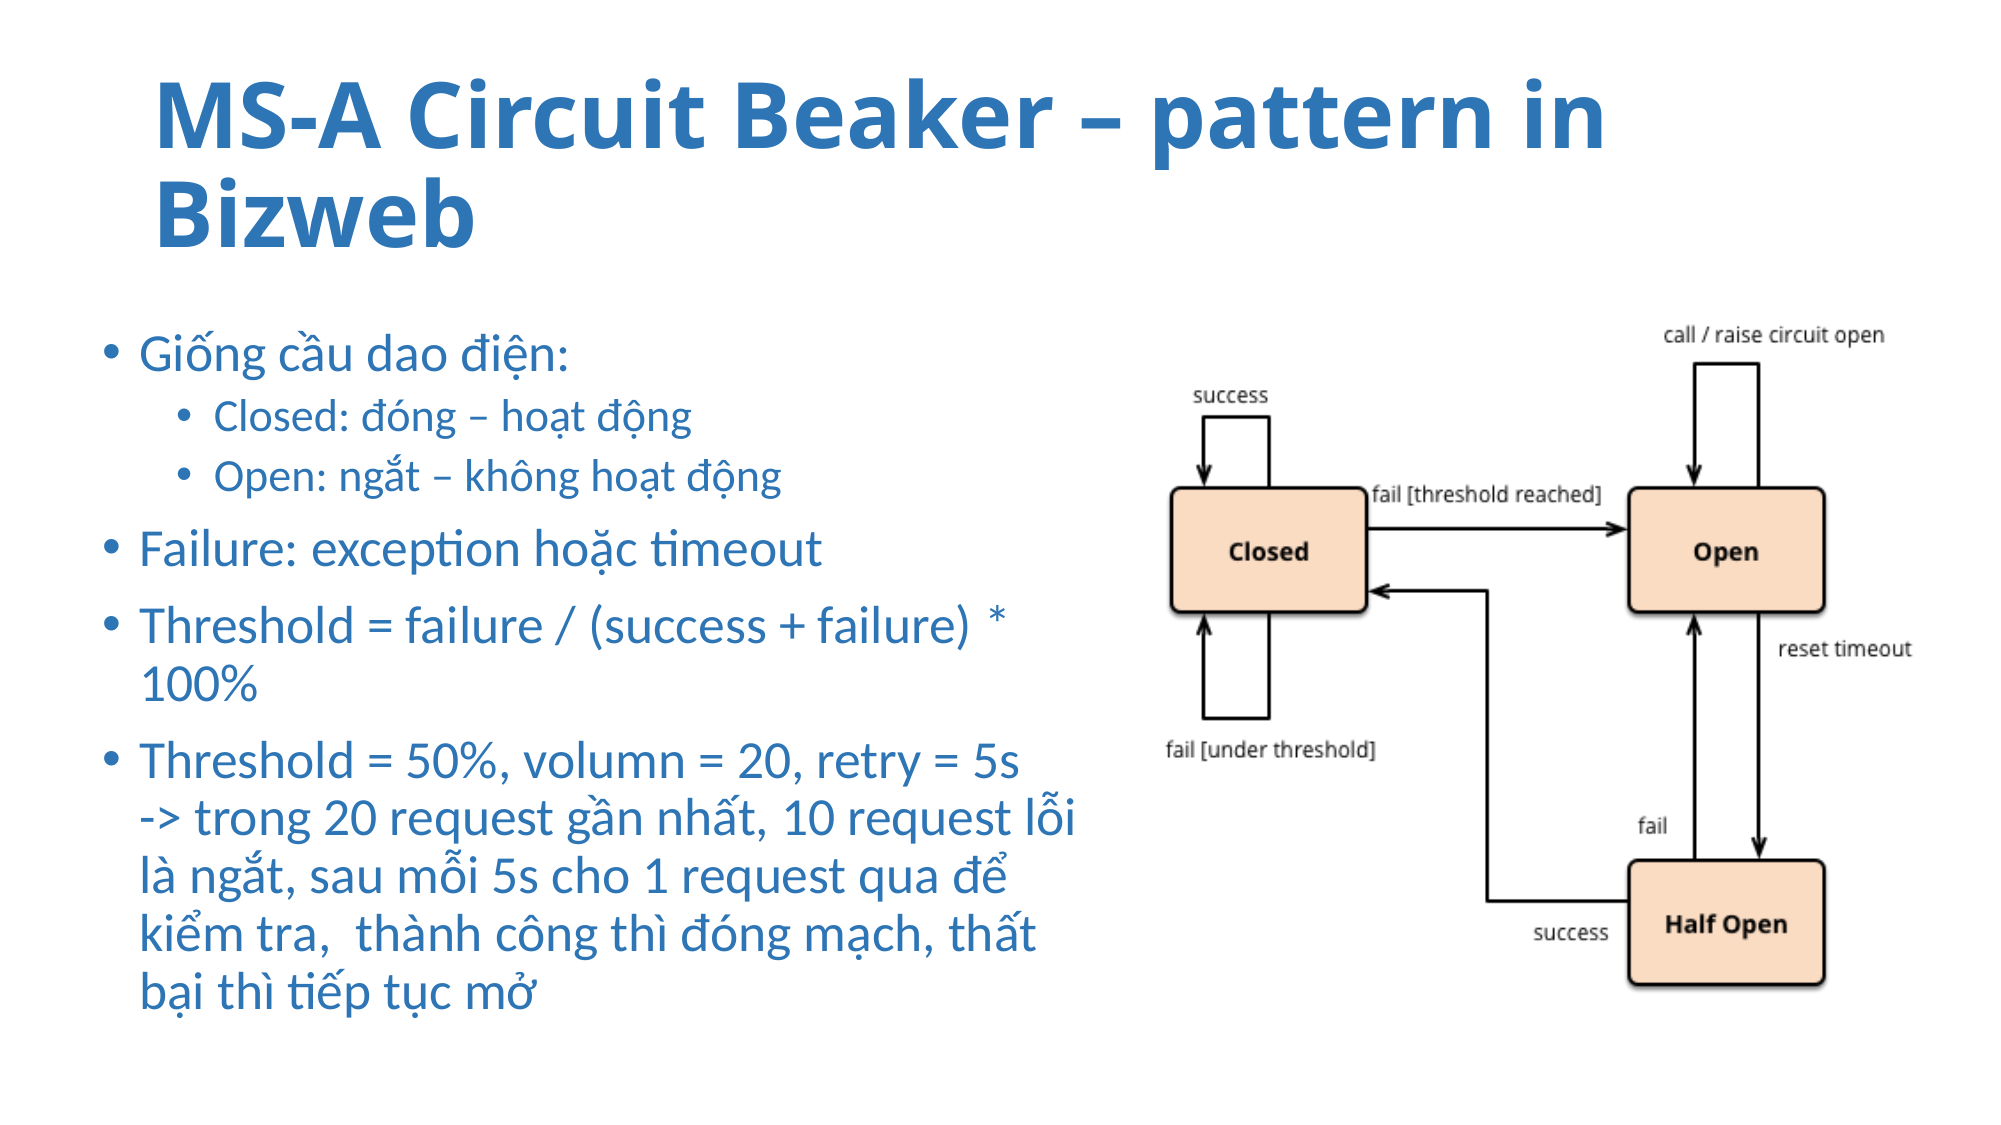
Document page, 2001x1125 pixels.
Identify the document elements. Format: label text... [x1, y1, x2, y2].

text_box Giống cầu dao điện: Closed: đóng – hoạt động Open: ngắt – không hoạt động Failure: exception hoặc timeout Threshold = failure / (success + failure) * 100% Threshold = 50%, volumn = 20, retry = 5s -> trong 20 request gần nhất, 10 request lỗi là ngắt, sau mỗi 5s cho 1 request qua để kiểm tra, thành công thì đóng mạch, thất bại thì tiếp tục mở [86, 317, 1117, 1032]
title MS-A Circuit Beaker – pattern in Bizweb [137, 59, 1863, 278]
picture [1140, 295, 1938, 1015]
